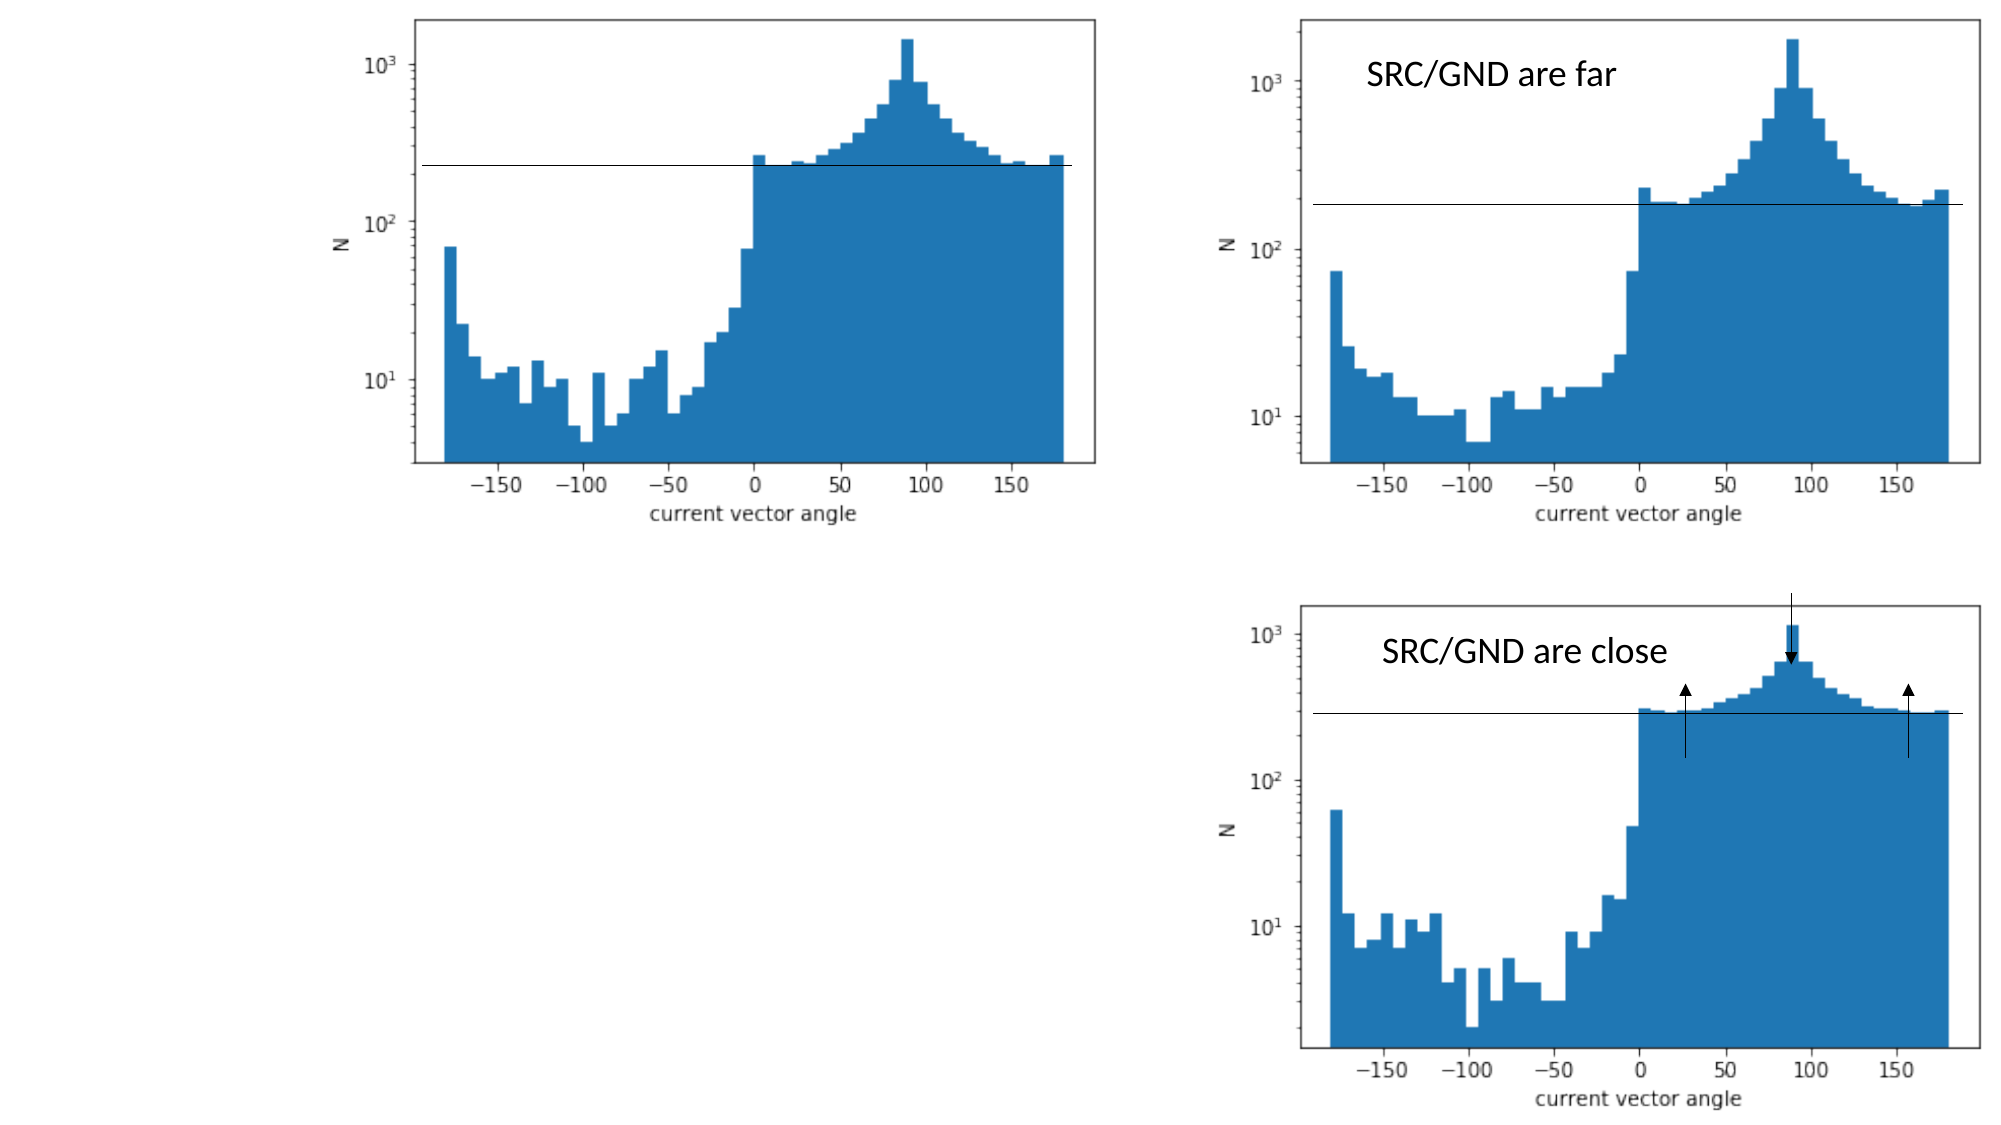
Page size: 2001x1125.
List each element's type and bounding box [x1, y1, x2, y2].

picture [319, 0, 1115, 540]
picture [1204, 0, 2000, 540]
picture [1204, 585, 2000, 1125]
